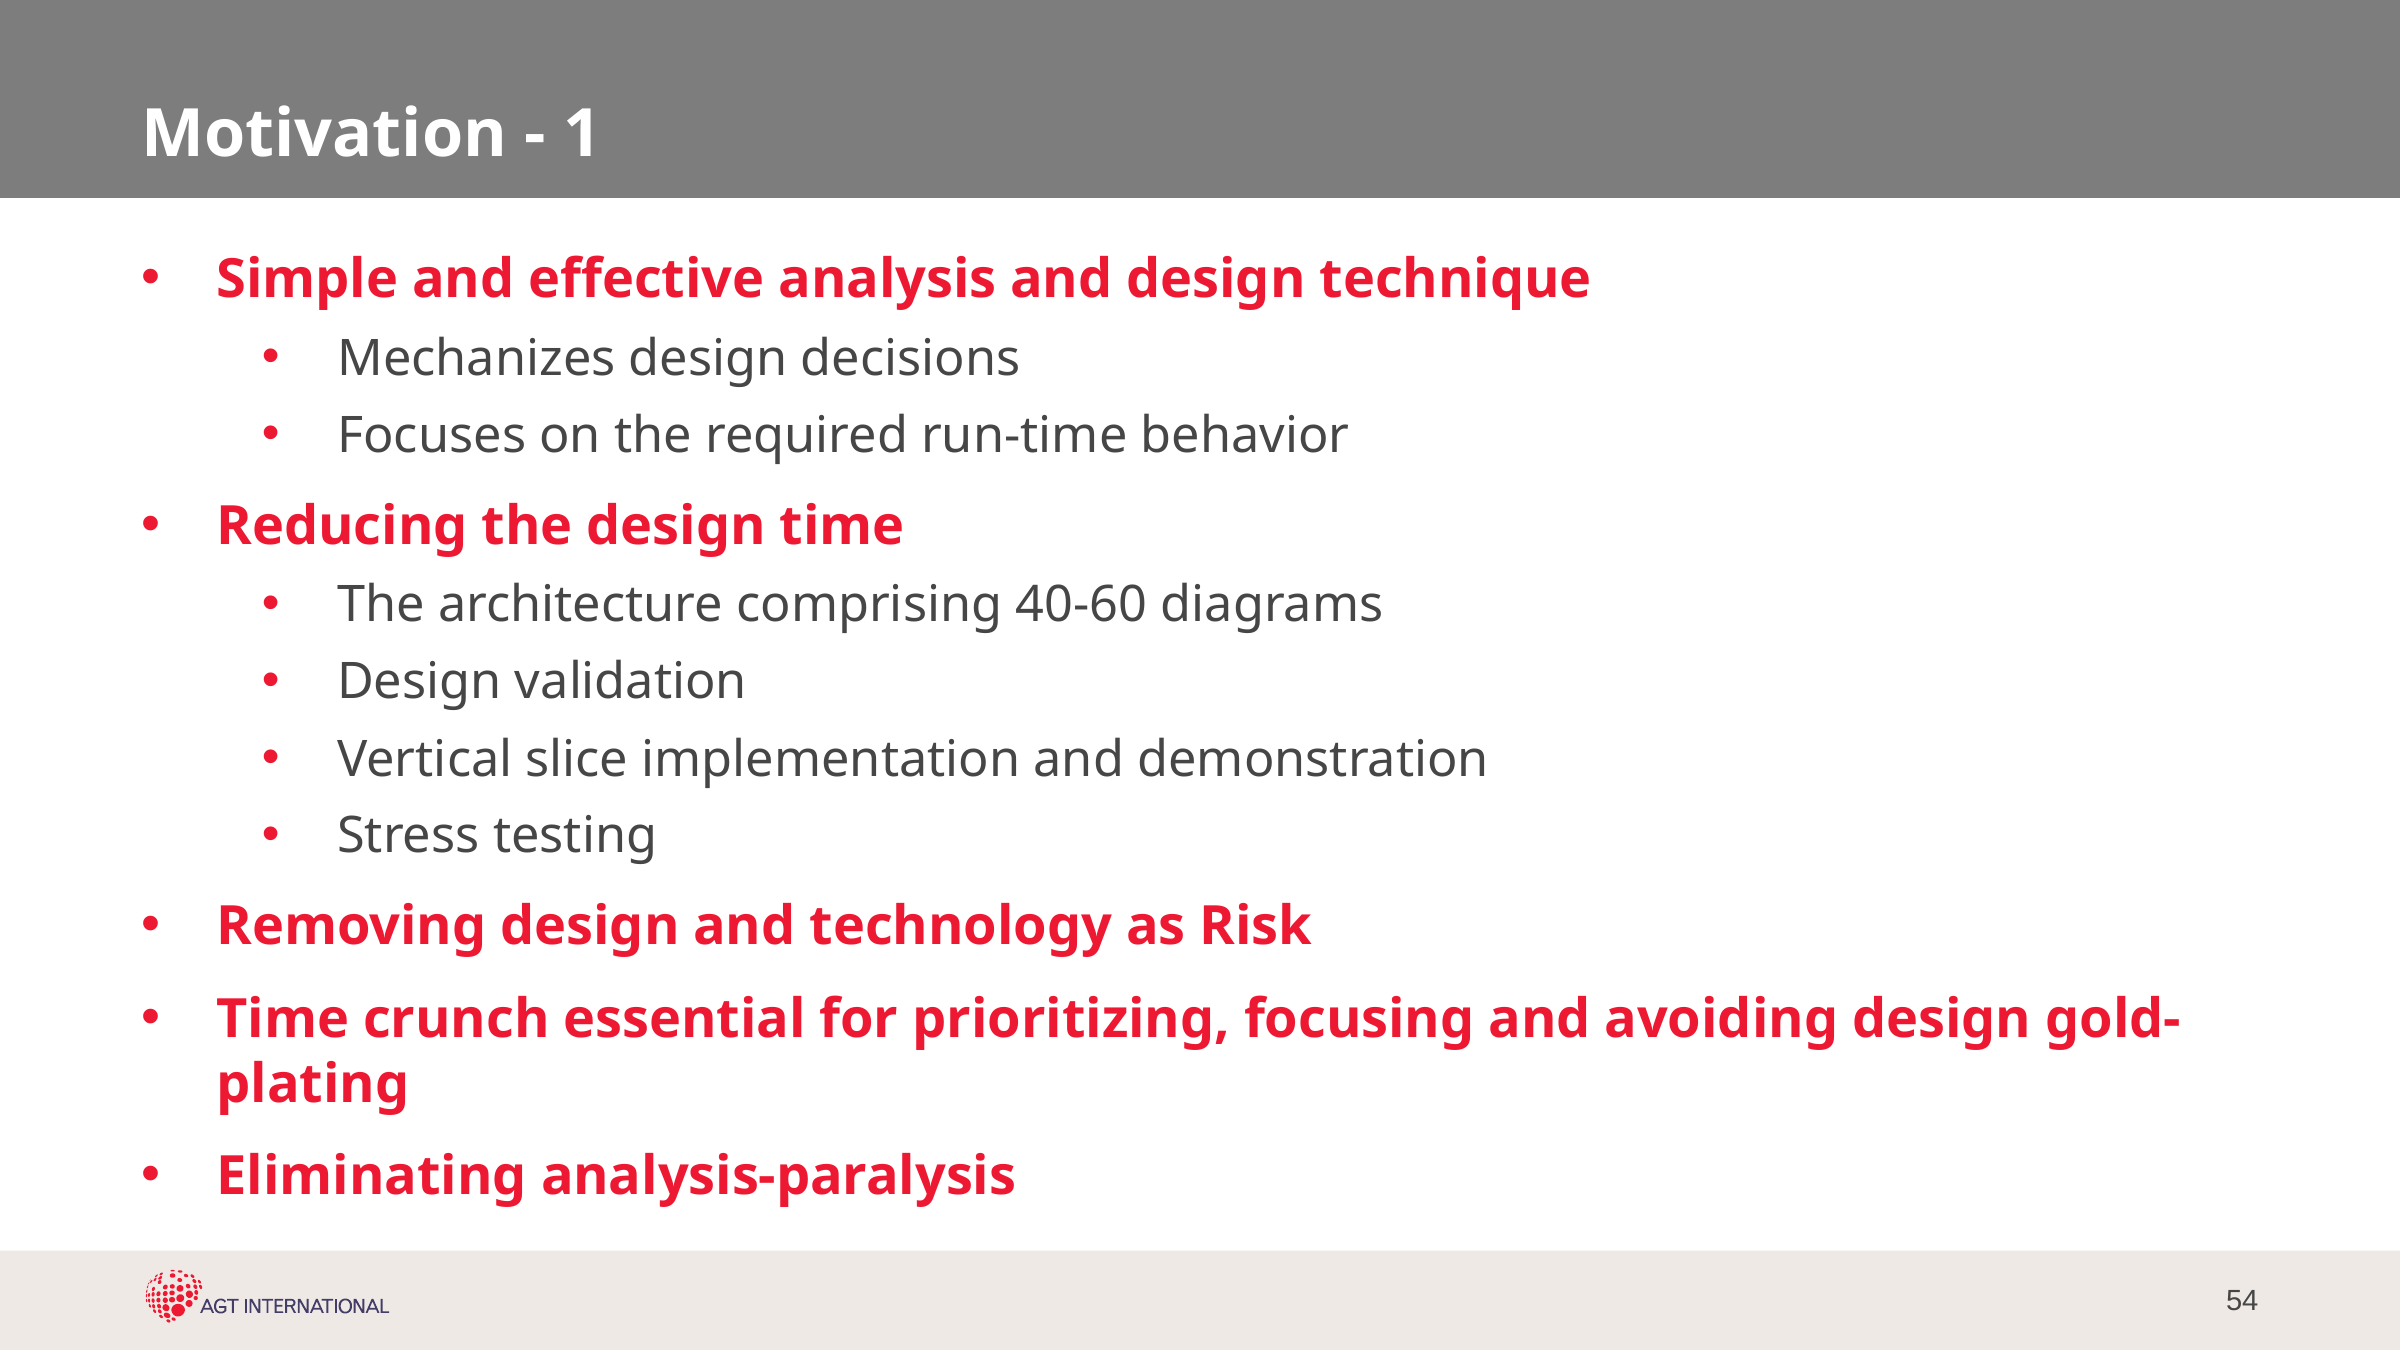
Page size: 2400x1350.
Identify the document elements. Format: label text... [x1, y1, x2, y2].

list Simple and effective analysis and design technique Mechanizes design decisions Focuses on the required run-time behavior Reducing the design time The architecture comprising 40-60 diagrams Design validation Vertical slice implementation and demonstration Stress testing Removing design and technology as Risk Time crunch essential for prioritizing, focusing and avoiding design gold-plating Eliminating analysis-paralysis [120, 232, 2373, 1218]
title Motivation - 1 [120, 69, 2253, 180]
